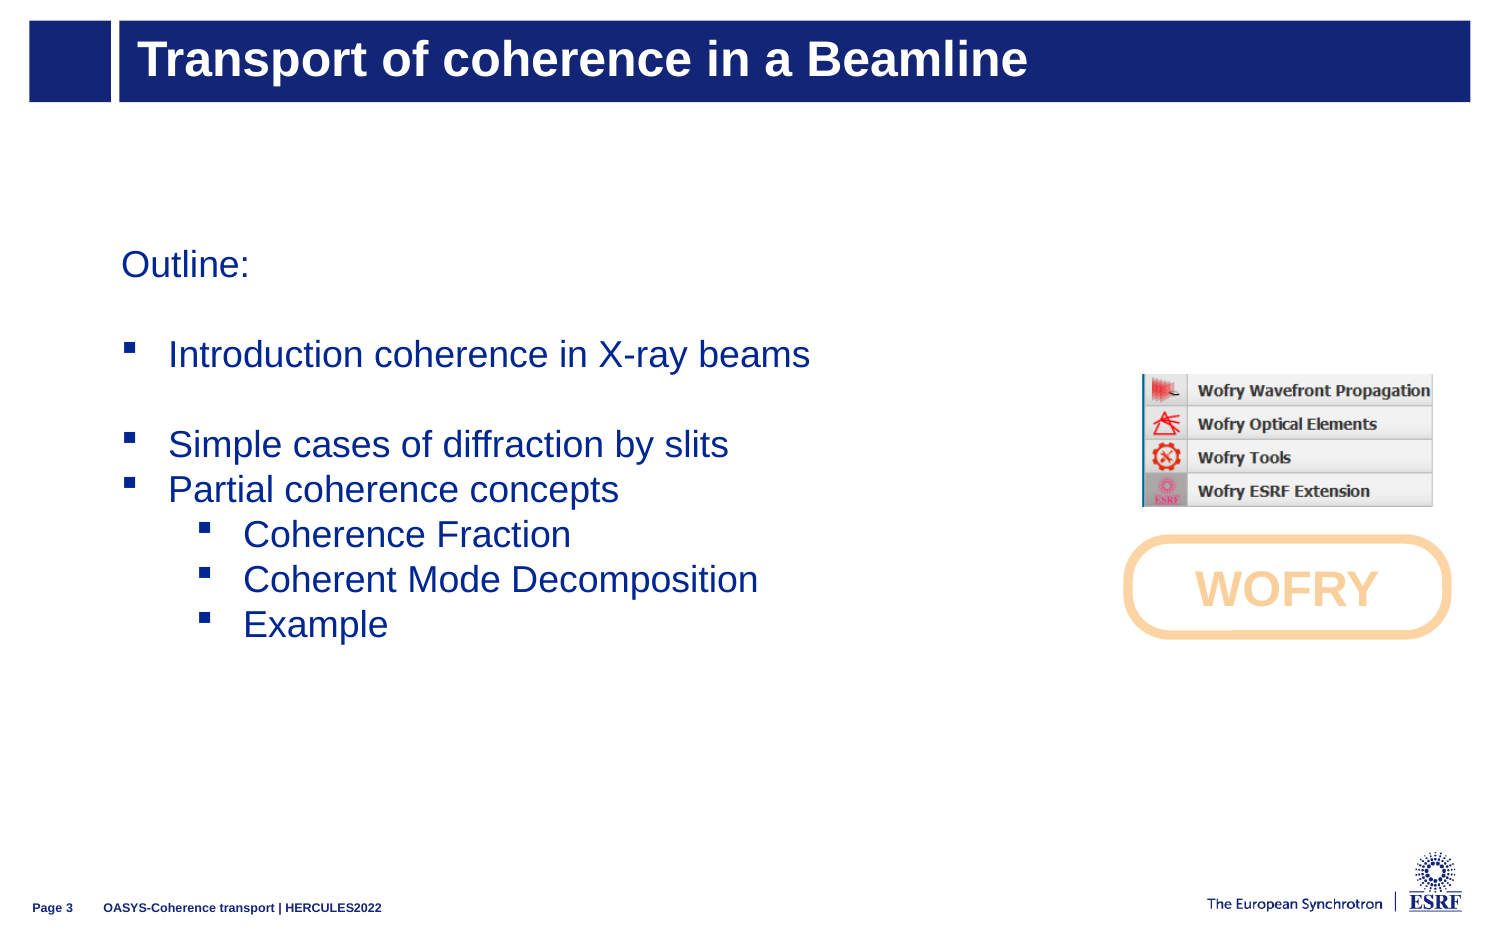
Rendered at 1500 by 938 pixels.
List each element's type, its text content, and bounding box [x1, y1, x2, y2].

title Transport of coherence in a Beamline [119, 20, 1471, 103]
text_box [1127, 373, 1448, 636]
footer OASYS-Coherence transport | HERCULES2022 [103, 886, 1108, 916]
picture [1175, 831, 1500, 938]
slide_number Page 3 [32, 886, 101, 916]
text_box Outline: Introduction coherence in X-ray beams Simple cases of diffraction by slits Partial coherence concepts Coherence Fraction Coherent Mode Decomposition Example [106, 232, 1117, 698]
